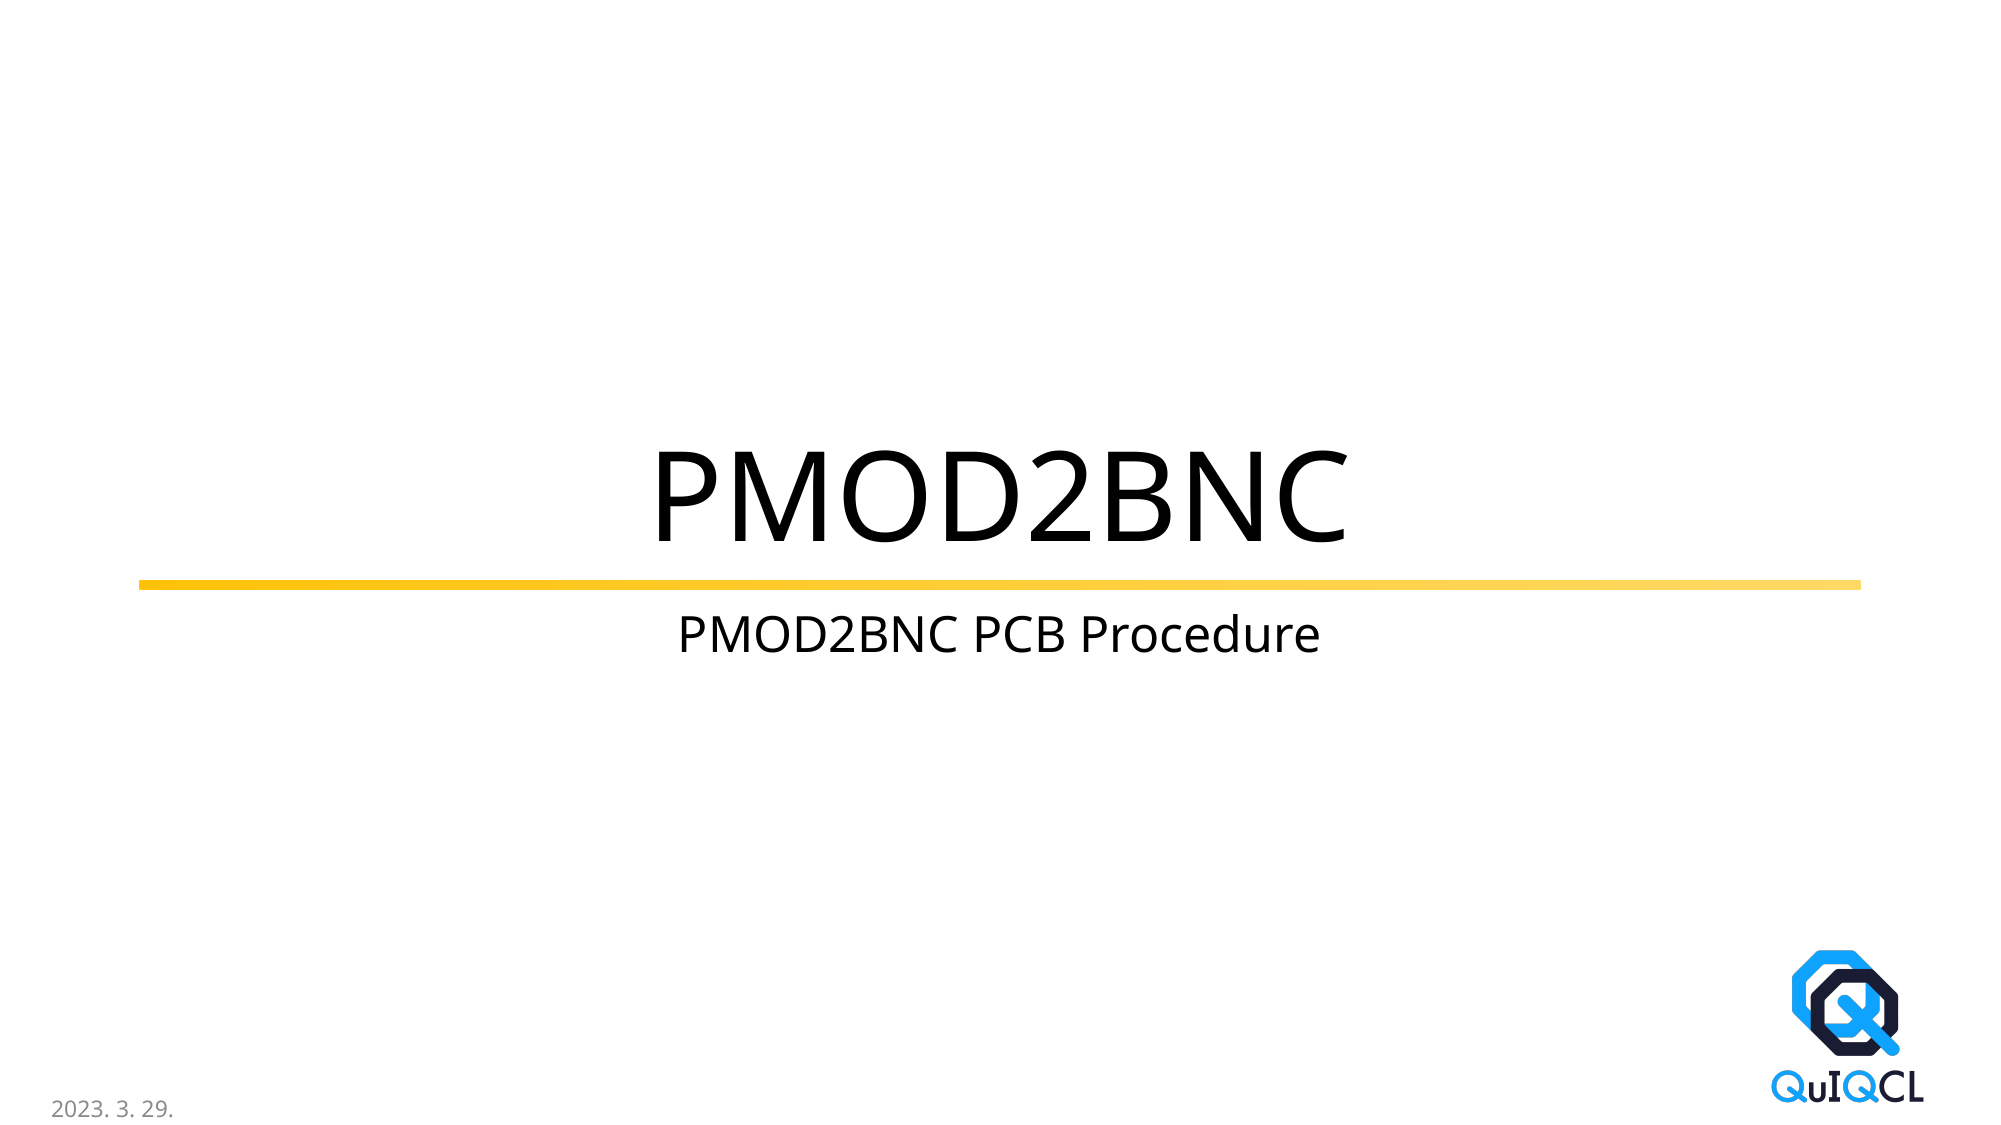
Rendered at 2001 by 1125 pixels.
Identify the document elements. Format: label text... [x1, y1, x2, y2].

slide_number 2023. 3. 29. [36, 1078, 486, 1125]
title PMOD2BNC [249, 184, 1750, 576]
picture [1749, 929, 1946, 1125]
subtitle PMOD2BNC PCB Procedure [249, 602, 1750, 874]
